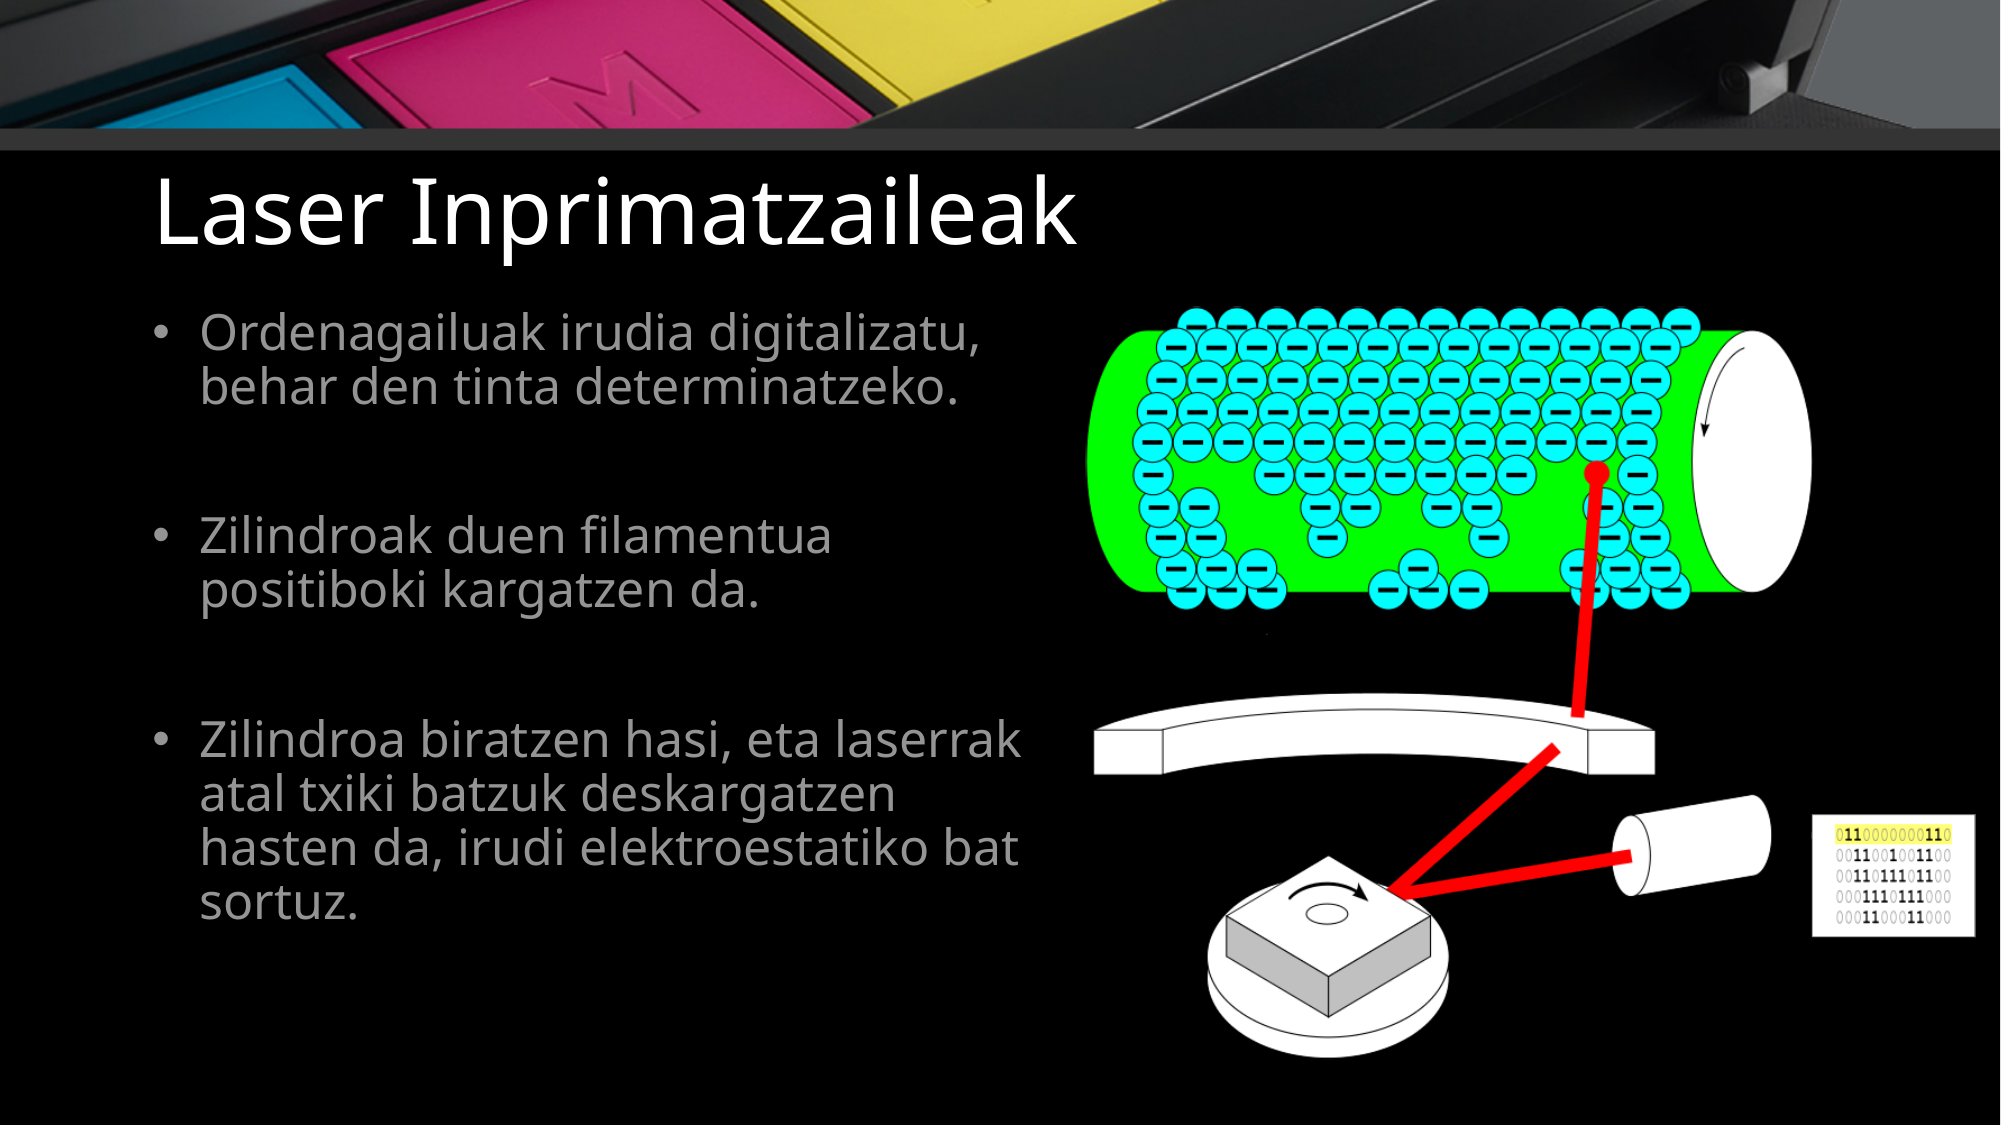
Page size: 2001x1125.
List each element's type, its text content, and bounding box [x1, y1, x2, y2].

title Laser Inprimatzaileak [137, 149, 1863, 280]
list Ordenagailuak irudia digitalizatu, behar den tinta determinatzeko. Zilindroak duen filamentua positiboki kargatzen da. Zilindroa biratzen hasi, eta laserrak atal txiki batzuk deskargatzen hasten da, irudi elektroestatiko bat sortuz. [137, 299, 1073, 1014]
picture [0, 0, 2001, 1125]
